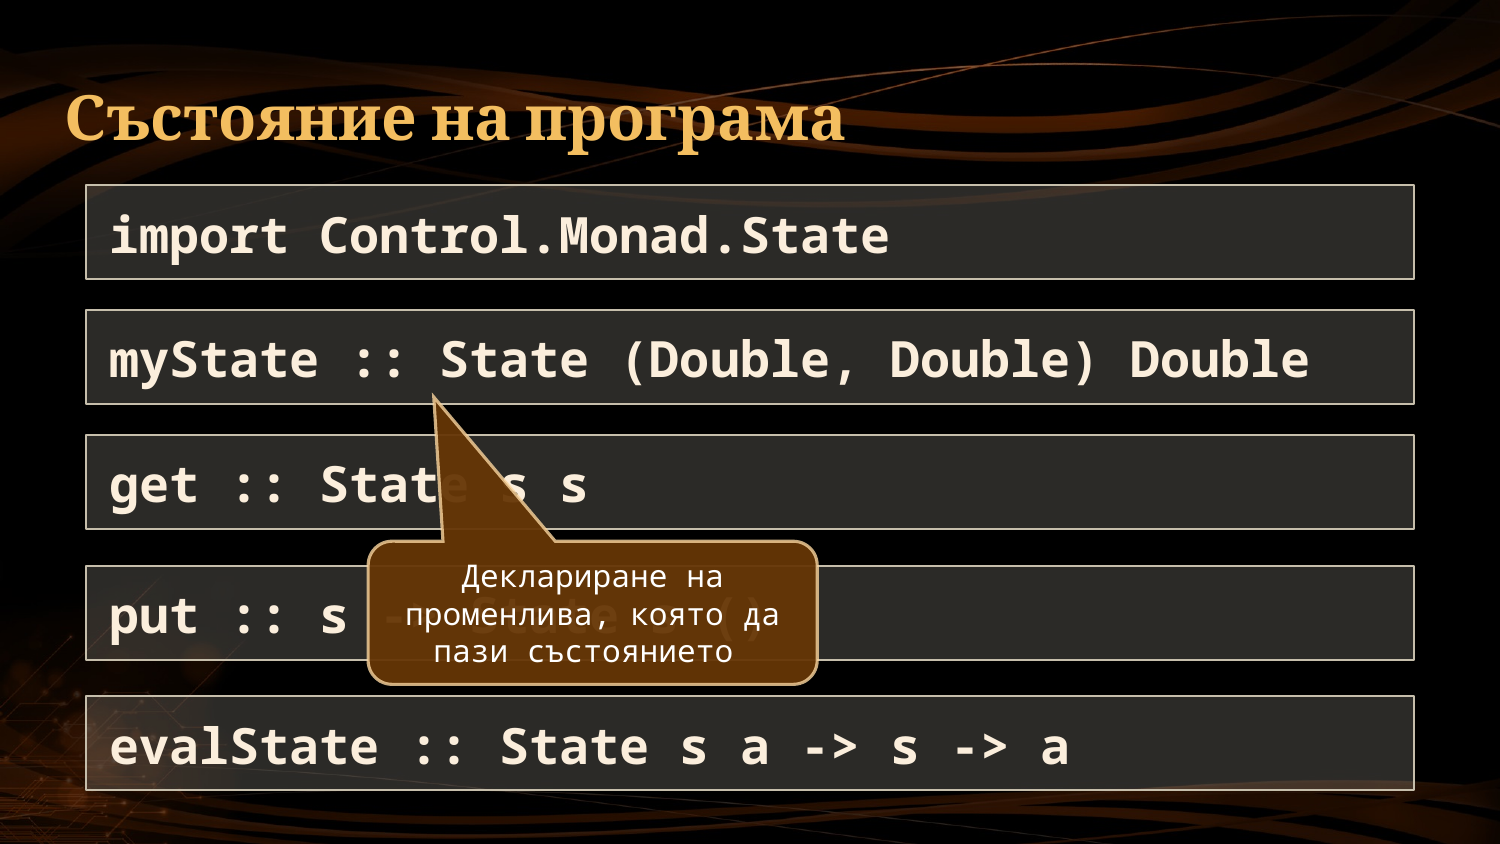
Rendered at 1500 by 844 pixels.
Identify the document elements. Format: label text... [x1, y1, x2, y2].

title Състояние на програма [51, 72, 1449, 167]
text_box evalState :: State s a -> s -> a [86, 696, 1414, 791]
picture [0, 0, 1500, 844]
text_box get :: State s s [86, 435, 442, 530]
text_box get :: State s s [467, 435, 1414, 530]
text_box import Control.Monad.State [86, 185, 1414, 280]
text_box Деклариране на променлива, която да пази състоянието [368, 397, 818, 685]
text_box myState :: State (Double, Double) Double [86, 310, 1414, 405]
text_box put :: s -> State s () [86, 565, 368, 660]
text_box put :: s -> State s () [818, 565, 1414, 660]
